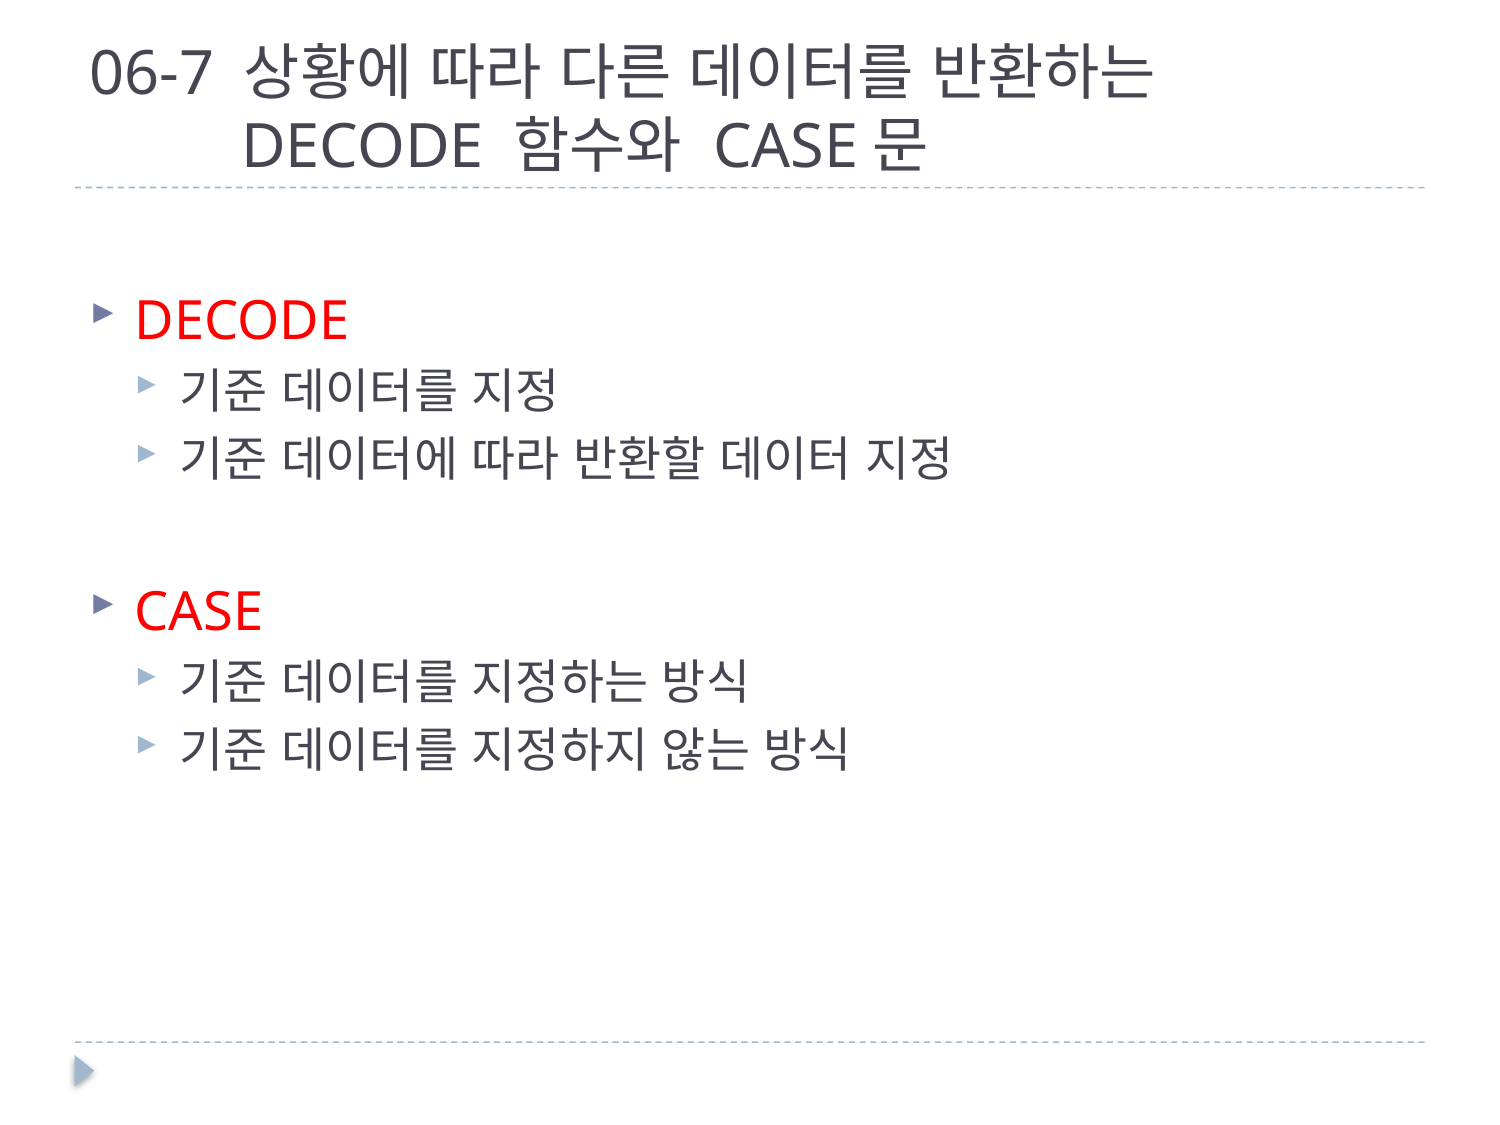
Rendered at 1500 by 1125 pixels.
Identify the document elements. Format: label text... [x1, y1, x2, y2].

list DECODE 기준 데이터를 지정 기준 데이터에 따라 반환할 데이터 지정 CASE 기준 데이터를 지정하는 방식 기준 데이터를 지정하지 않는 방식 [75, 200, 1425, 1010]
title 06-7 상황에 따라 다른 데이터를 반환하는 DECODE 함수와 CASE문 [75, 24, 1425, 188]
